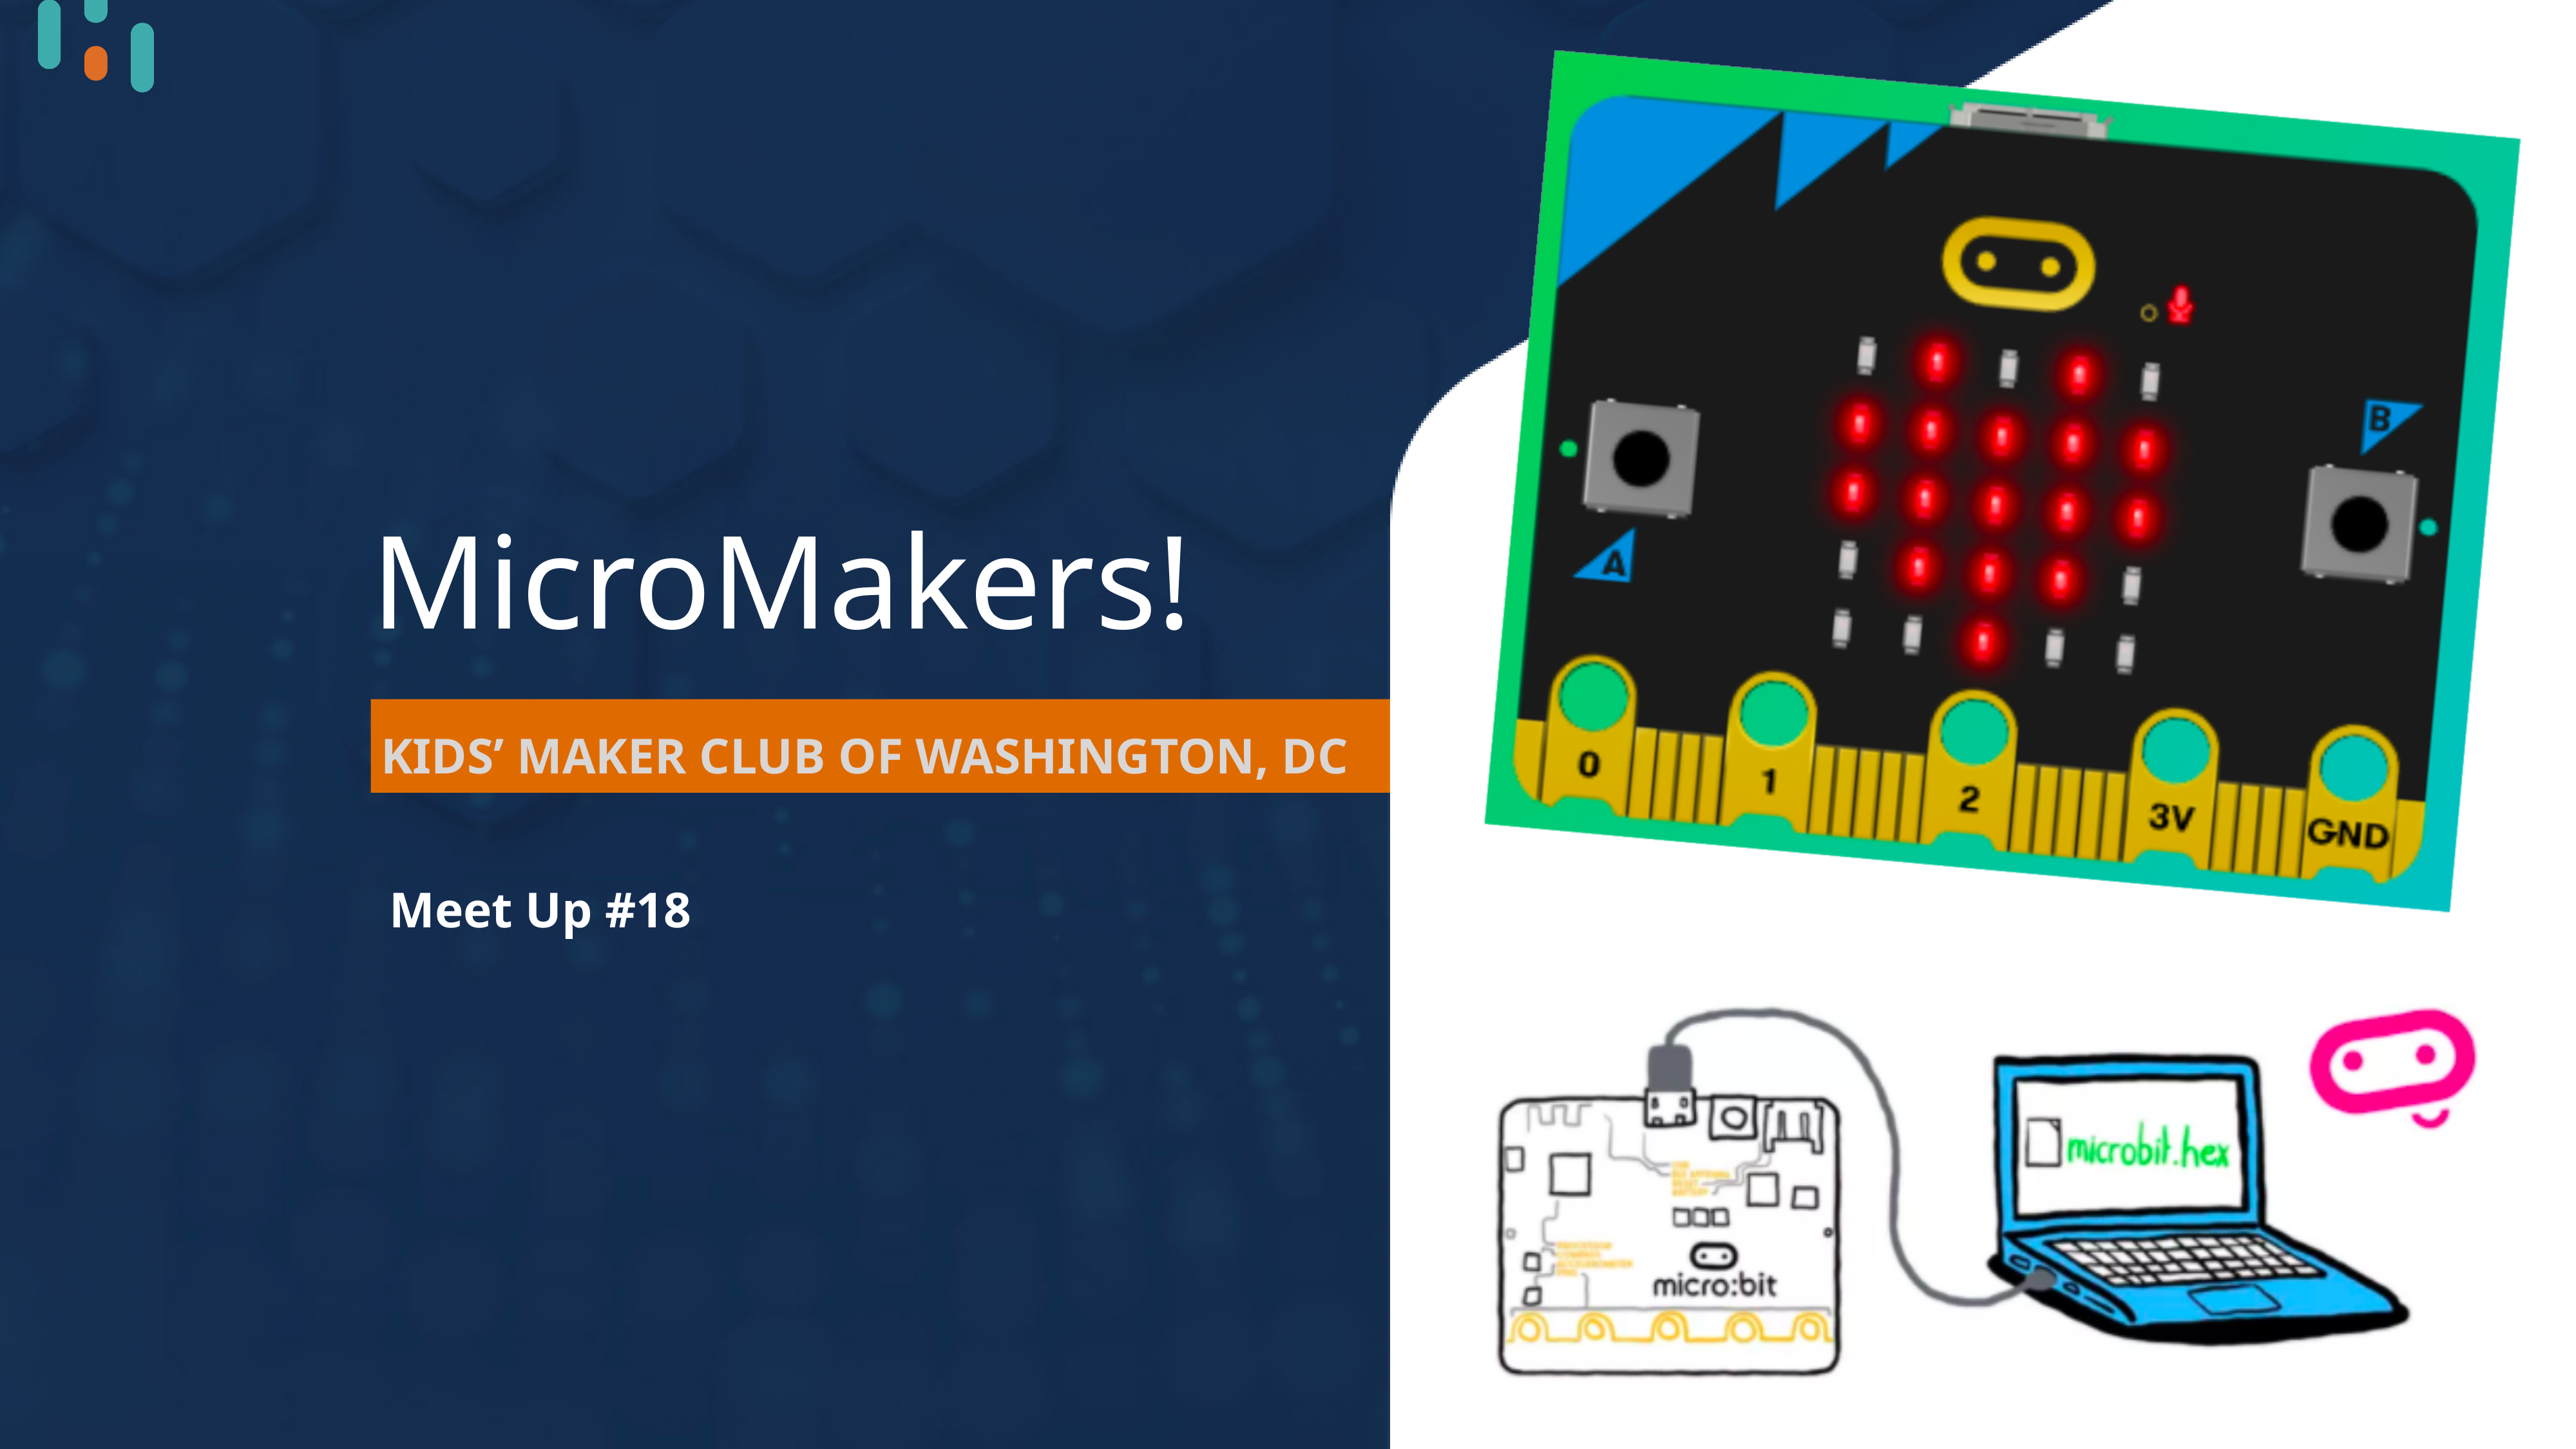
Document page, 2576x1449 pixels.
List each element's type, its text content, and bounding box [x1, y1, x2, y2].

picture [0, 0, 2576, 1449]
title MicroMakers! [352, 298, 1322, 665]
list Meet Up #18 [370, 849, 1064, 943]
list KIDS’ MAKER CLUB OF WASHINGTON, DC [361, 655, 1400, 831]
